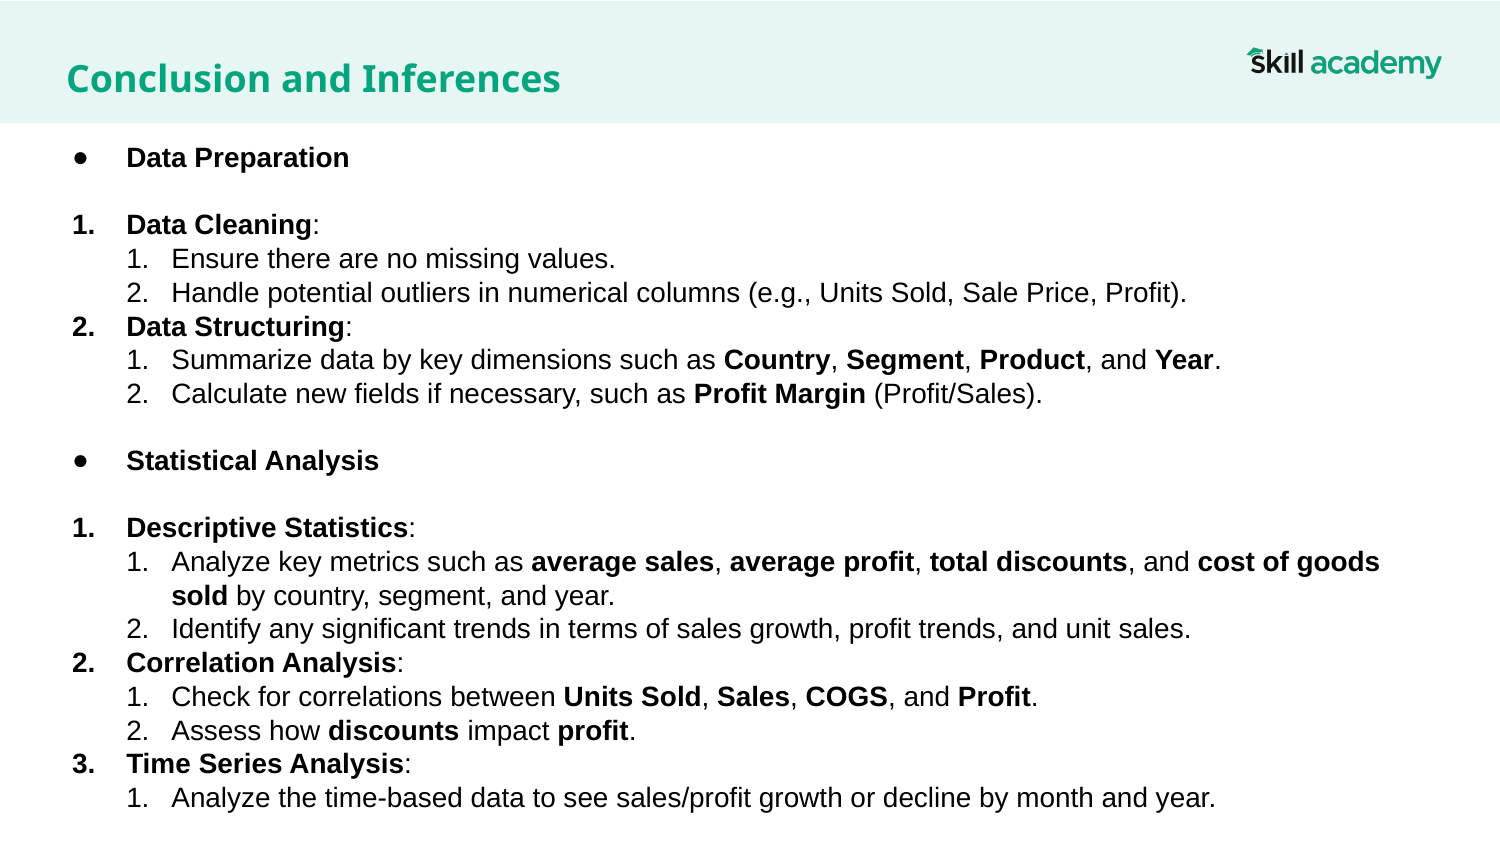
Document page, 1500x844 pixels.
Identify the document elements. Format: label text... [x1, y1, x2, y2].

title Conclusion and Inferences [51, 40, 1449, 124]
list Data Preparation Data Cleaning: Ensure there are no missing values. Handle potential outliers in numerical columns (e.g., Units Sold, Sale Price, Profit). Data Structuring: Summarize data by key dimensions such as Country, Segment, Product, and Year. Calculate new fields if necessary, such as Profit Margin (Profit/Sales). Statistical Analysis Descriptive Statistics: Analyze key metrics such as average sales, average profit, total discounts, and cost of goods sold by country, segment, and year. Identify any significant trends in terms of sales growth, profit trends, and unit sales. Correlation Analysis: Check for correlations between Units Sold, Sales, COGS, and Profit. Assess how discounts impact profit. Time Series Analysis: Analyze the time-based data to see sales/profit growth or decline by month and year. [39, 124, 1449, 829]
